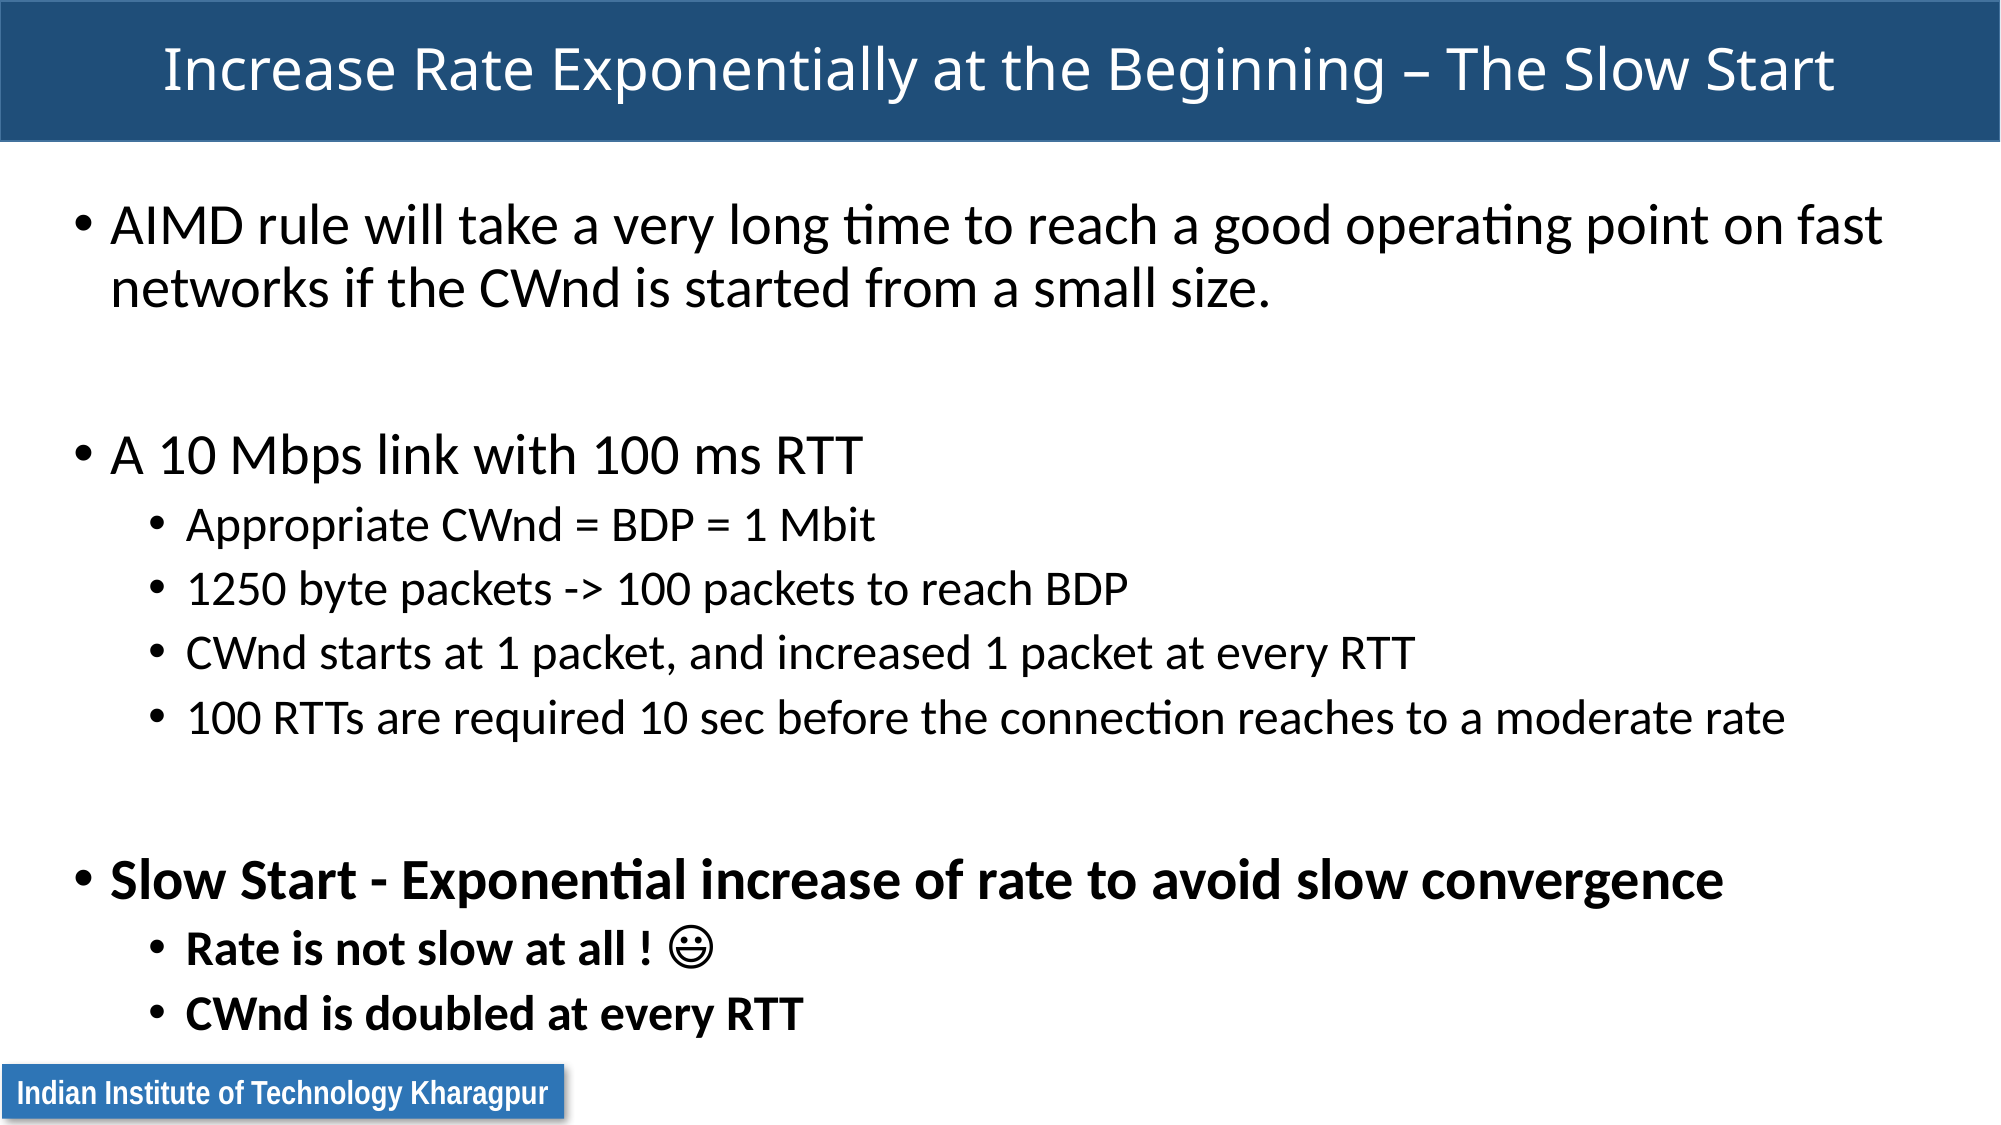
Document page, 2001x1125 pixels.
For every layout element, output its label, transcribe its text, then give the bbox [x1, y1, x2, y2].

title Increase Rate Exponentially at the Beginning – The Slow Start [0, 1, 2000, 141]
list AIMD rule will take a very long time to reach a good operating point on fast networks if the CWnd is started from a small size. A 10 Mbps link with 100 ms RTT Appropriate CWnd = BDP = 1 Mbit 1250 byte packets -> 100 packets to reach BDP CWnd starts at 1 packet, and increased 1 packet at every RTT 100 RTTs are required 10 sec before the connection reaches to a moderate rate Slow Start - Exponential increase of rate to avoid slow convergence Rate is not slow at all ! 😃 CWnd is doubled at every RTT [58, 186, 1954, 1065]
